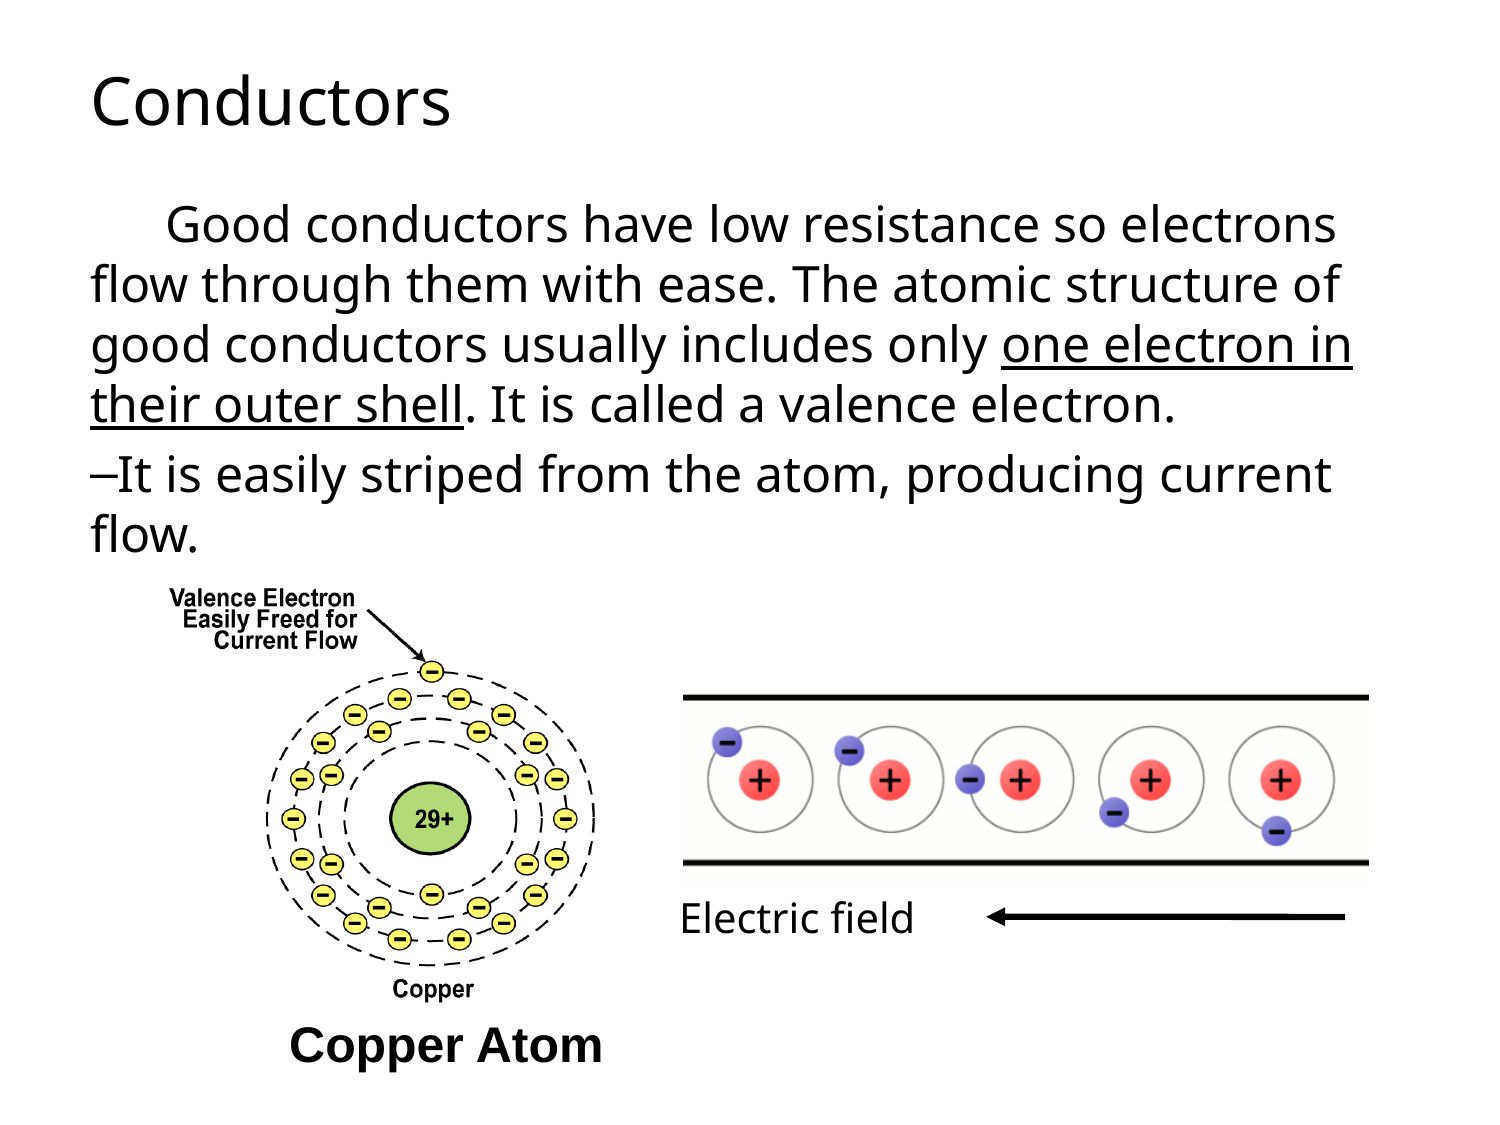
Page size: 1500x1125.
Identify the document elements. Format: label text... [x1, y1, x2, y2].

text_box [168, 584, 679, 1074]
list Good conductors have low resistance so electrons flow through them with ease. The atomic structure of good conductors usually includes only one electron in their outer shell. It is called a valence electron. It is easily striped from the atom, producing current flow. [75, 184, 1425, 1024]
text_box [682, 688, 1369, 929]
title Conductors [75, 45, 1425, 152]
